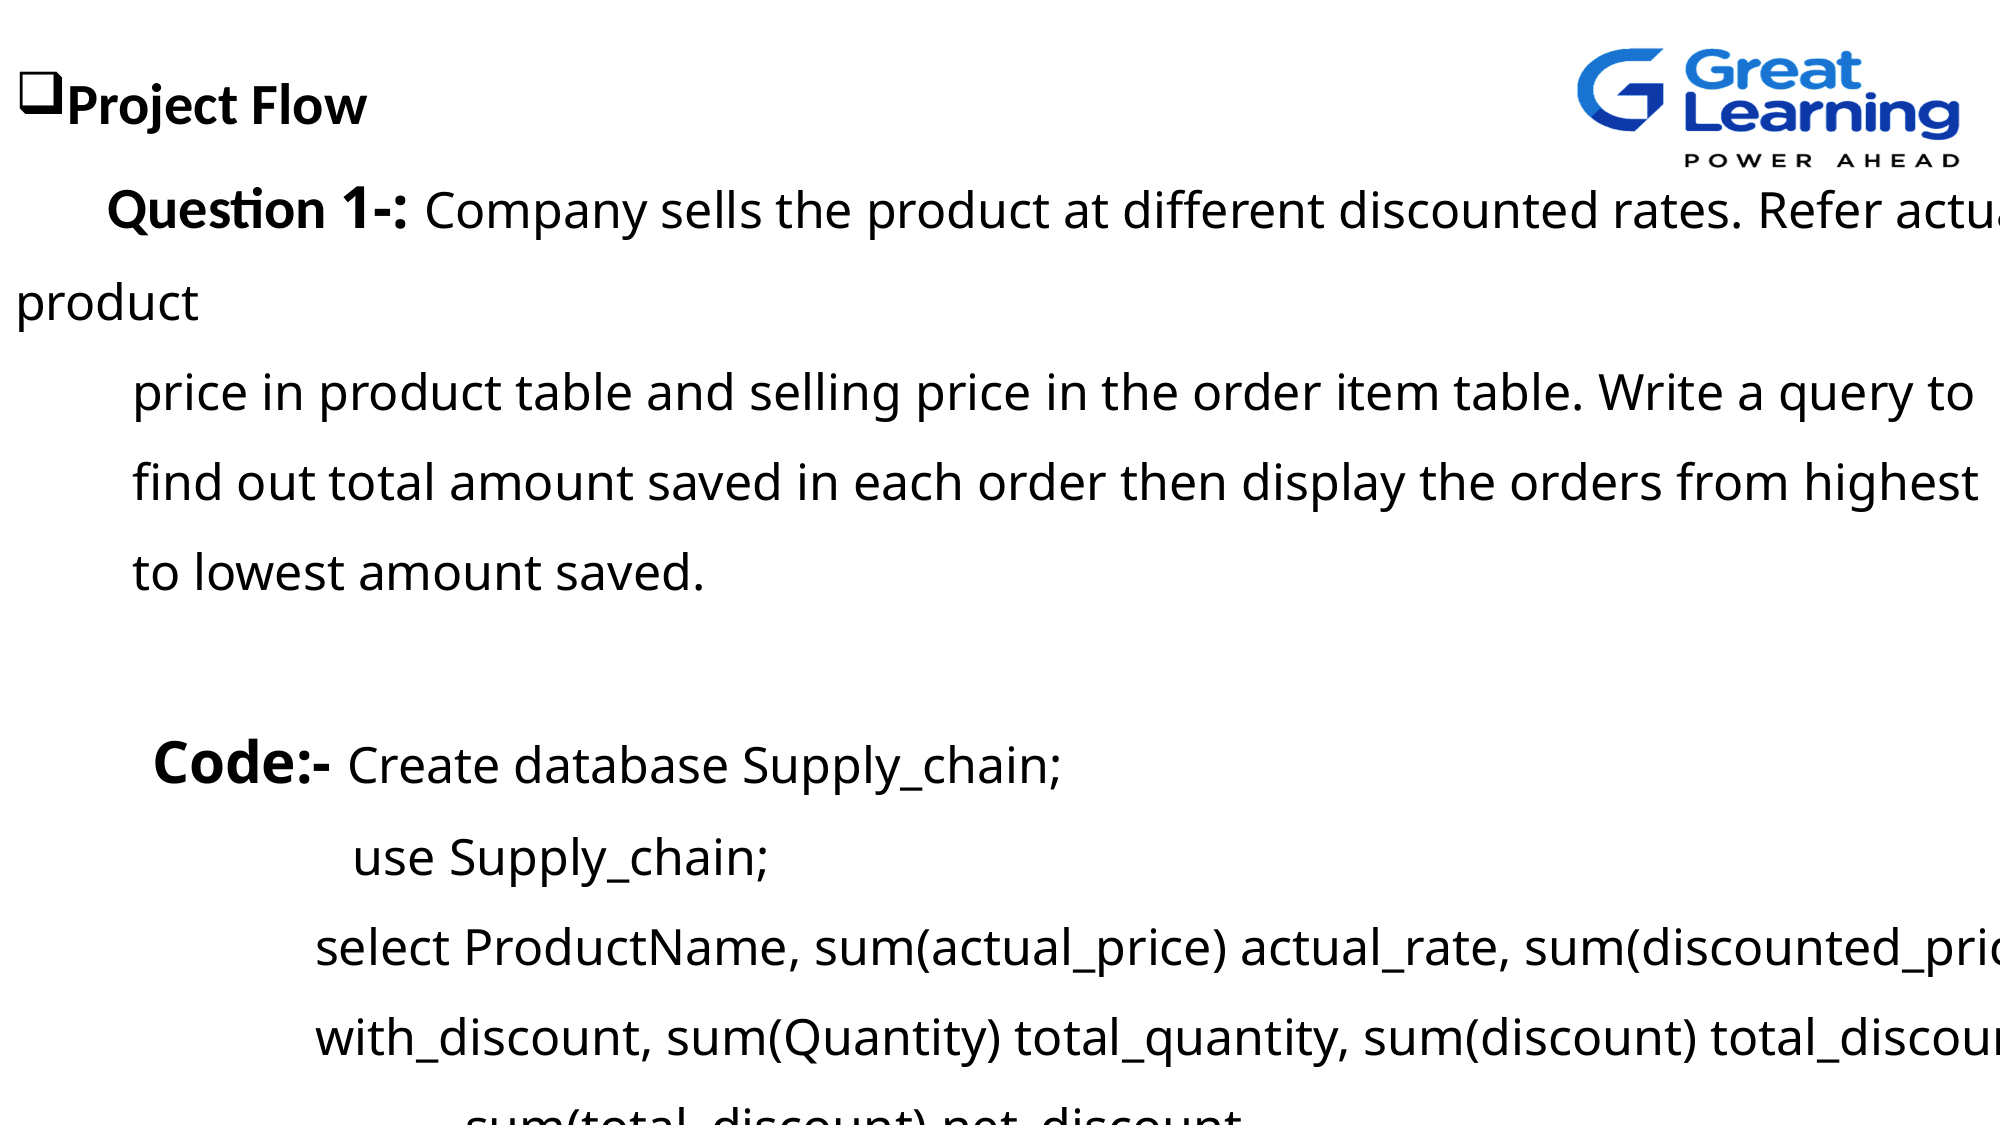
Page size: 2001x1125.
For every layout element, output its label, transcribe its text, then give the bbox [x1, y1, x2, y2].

list Project Flow Question 1-: Company sells the product at different discounted rates. Refer actual product price in product table and selling price in the order item table. Write a query to find out total amount saved in each order then display the orders from highest to lowest amount saved. Code:- Create database Supply_chain; use Supply_chain; select ProductName, sum(actual_price) actual_rate, sum(discounted_price) with_discount, sum(Quantity) total_quantity, sum(discount) total_discount, sum(total_discount) net_discount [0, 23, 2000, 1125]
picture [1574, 47, 1961, 169]
